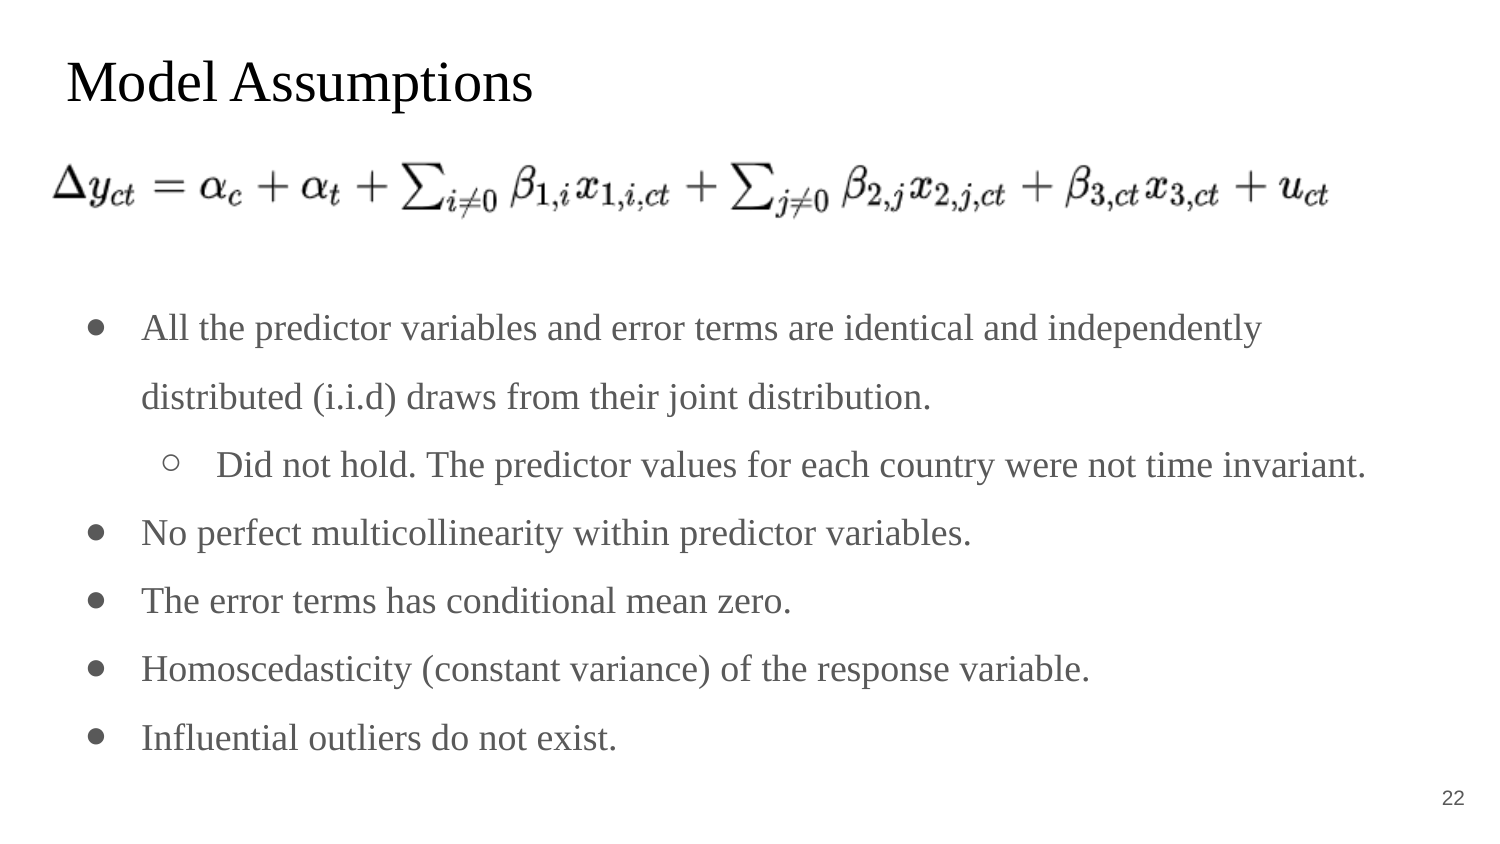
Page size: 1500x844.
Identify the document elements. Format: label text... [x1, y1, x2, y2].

picture [50, 159, 1334, 223]
title Model Assumptions [51, 27, 1449, 199]
list All the predictor variables and error terms are identical and independently distributed (i.i.d) draws from their joint distribution. Did not hold. The predictor values for each country were not time invariant. No perfect multicollinearity within predictor variables. The error terms has conditional mean zero. Homoscedasticity (constant variance) of the response variable. Influential outliers do not exist. [51, 265, 1449, 708]
slide_number ‹#› [1389, 764, 1480, 830]
